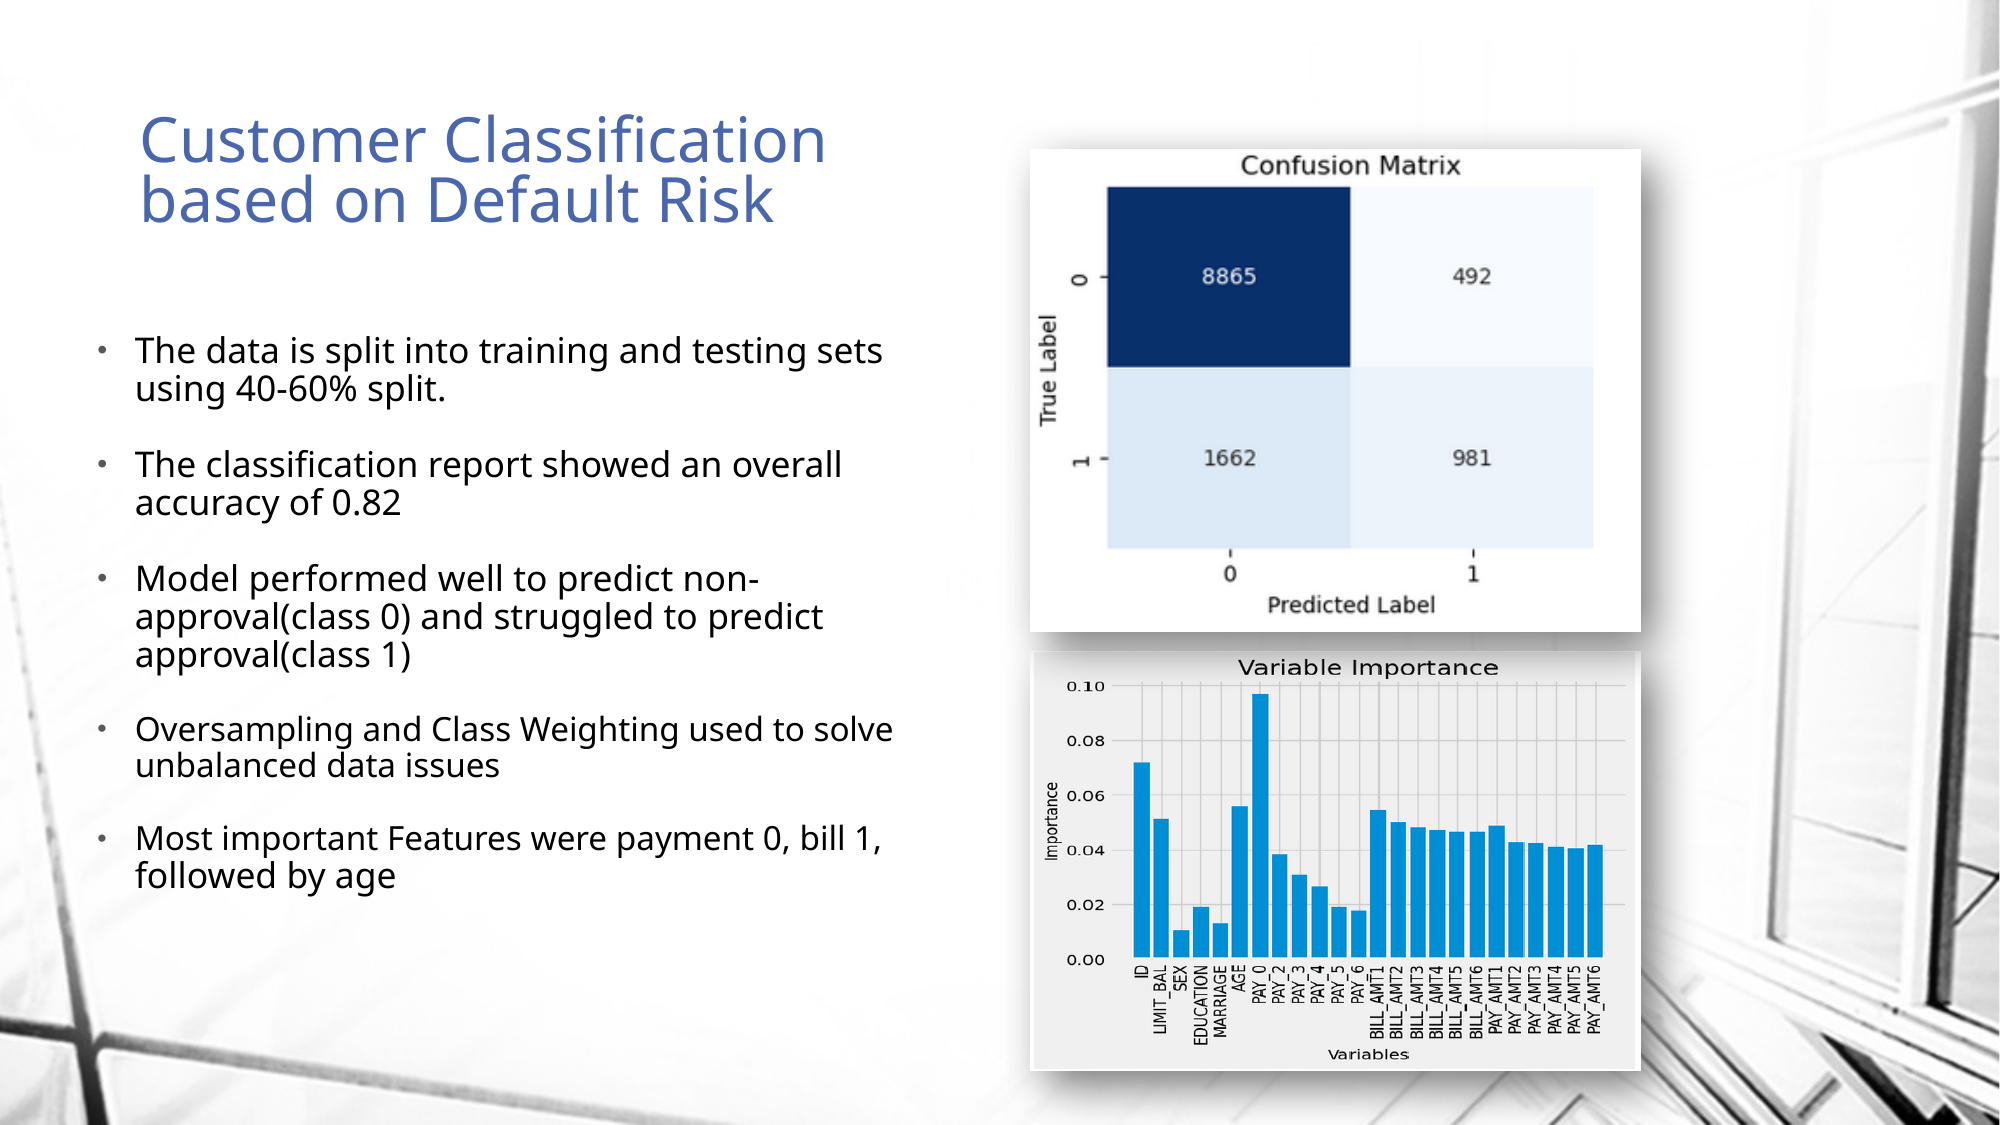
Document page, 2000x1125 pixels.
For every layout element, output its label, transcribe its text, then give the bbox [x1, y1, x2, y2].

picture [0, 0, 2000, 1125]
title Customer Classification based on Default Risk [124, 56, 892, 242]
list The data is split into training and testing sets using 40-60% split. The classification report showed an overall accuracy of 0.82 Model performed well to predict non-approval(class 0) and struggled to predict approval(class 1) Oversampling and Class Weighting used to solve unbalanced data issues Most important Features were payment 0, bill 1, followed by age [74, 324, 969, 1068]
